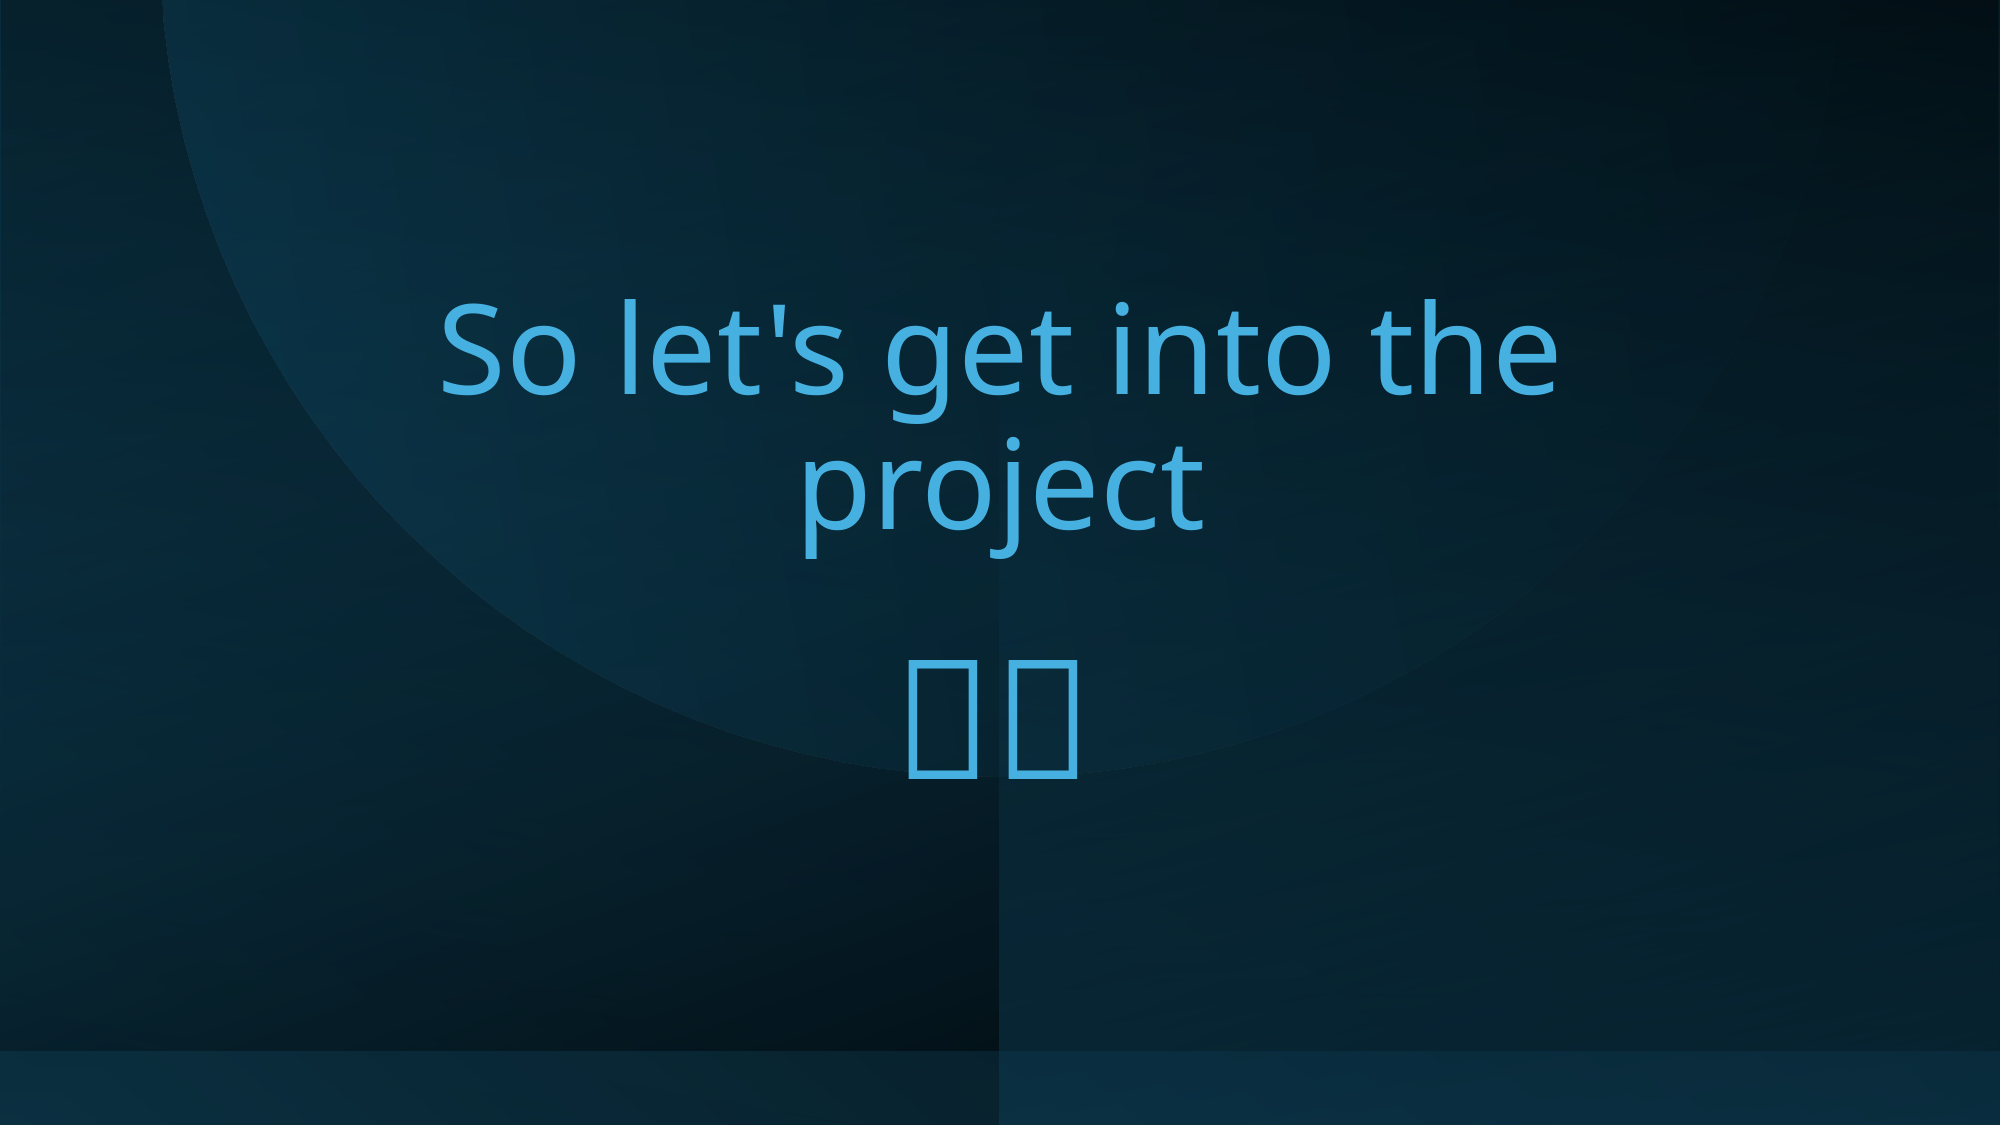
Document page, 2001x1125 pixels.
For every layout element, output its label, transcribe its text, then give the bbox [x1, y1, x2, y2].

text_box [160, 0, 1840, 450]
title So let's get into the project [332, 169, 1670, 605]
text_box 🚗💨 [263, 605, 1724, 821]
text_box [0, 0, 2000, 1125]
